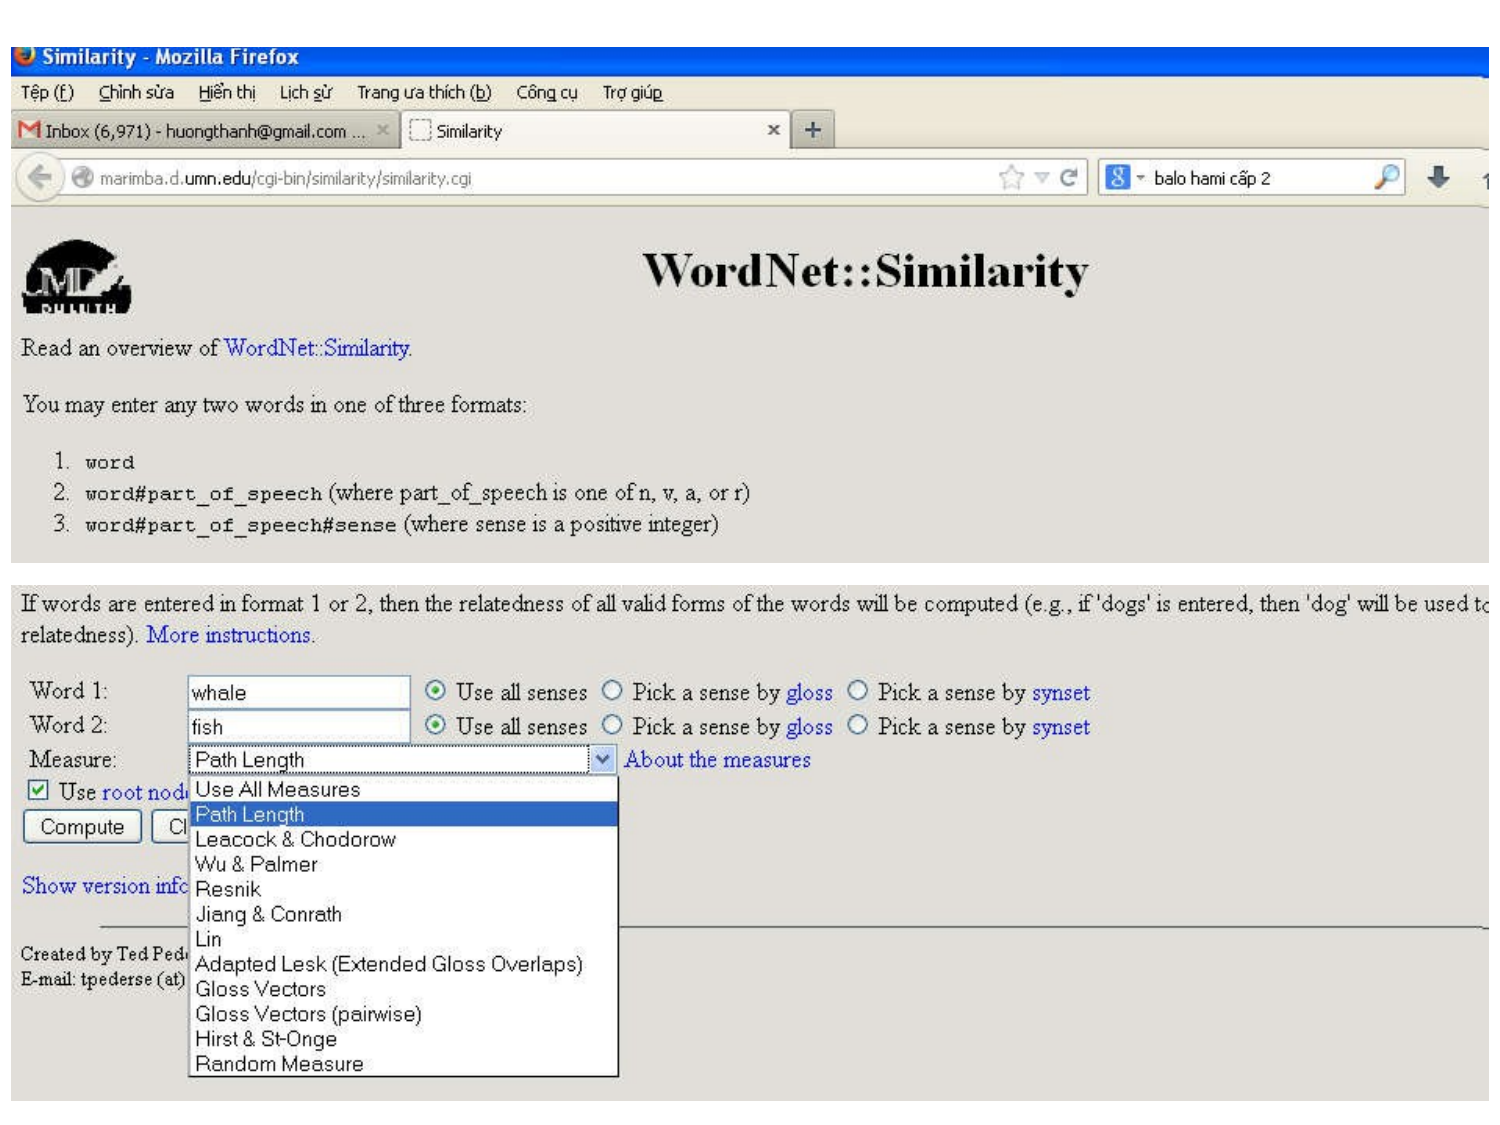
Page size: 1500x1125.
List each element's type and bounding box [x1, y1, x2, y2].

text_box [0, 47, 1500, 1125]
